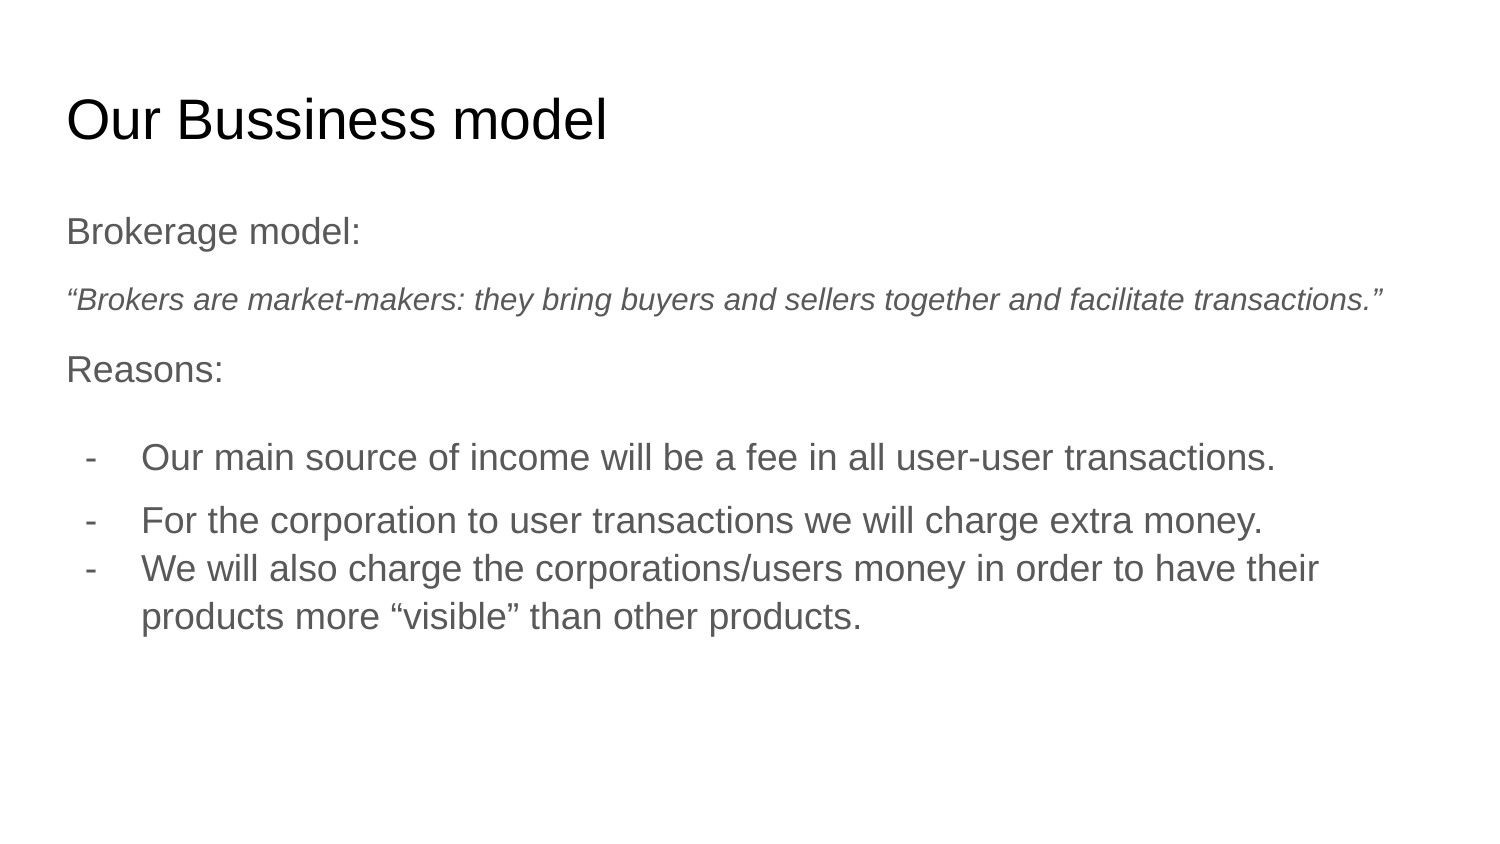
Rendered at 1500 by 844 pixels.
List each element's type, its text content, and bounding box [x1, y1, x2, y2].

title Our Bussiness model [51, 72, 1449, 167]
list Brokerage model: “Brokers are market-makers: they bring buyers and sellers together and facilitate transactions.” Reasons: Our main source of income will be a fee in all user-user transactions. For the corporation to user transactions we will charge extra money. We will also charge the corporations/users money in order to have their products more “visible” than other products. [51, 189, 1449, 750]
